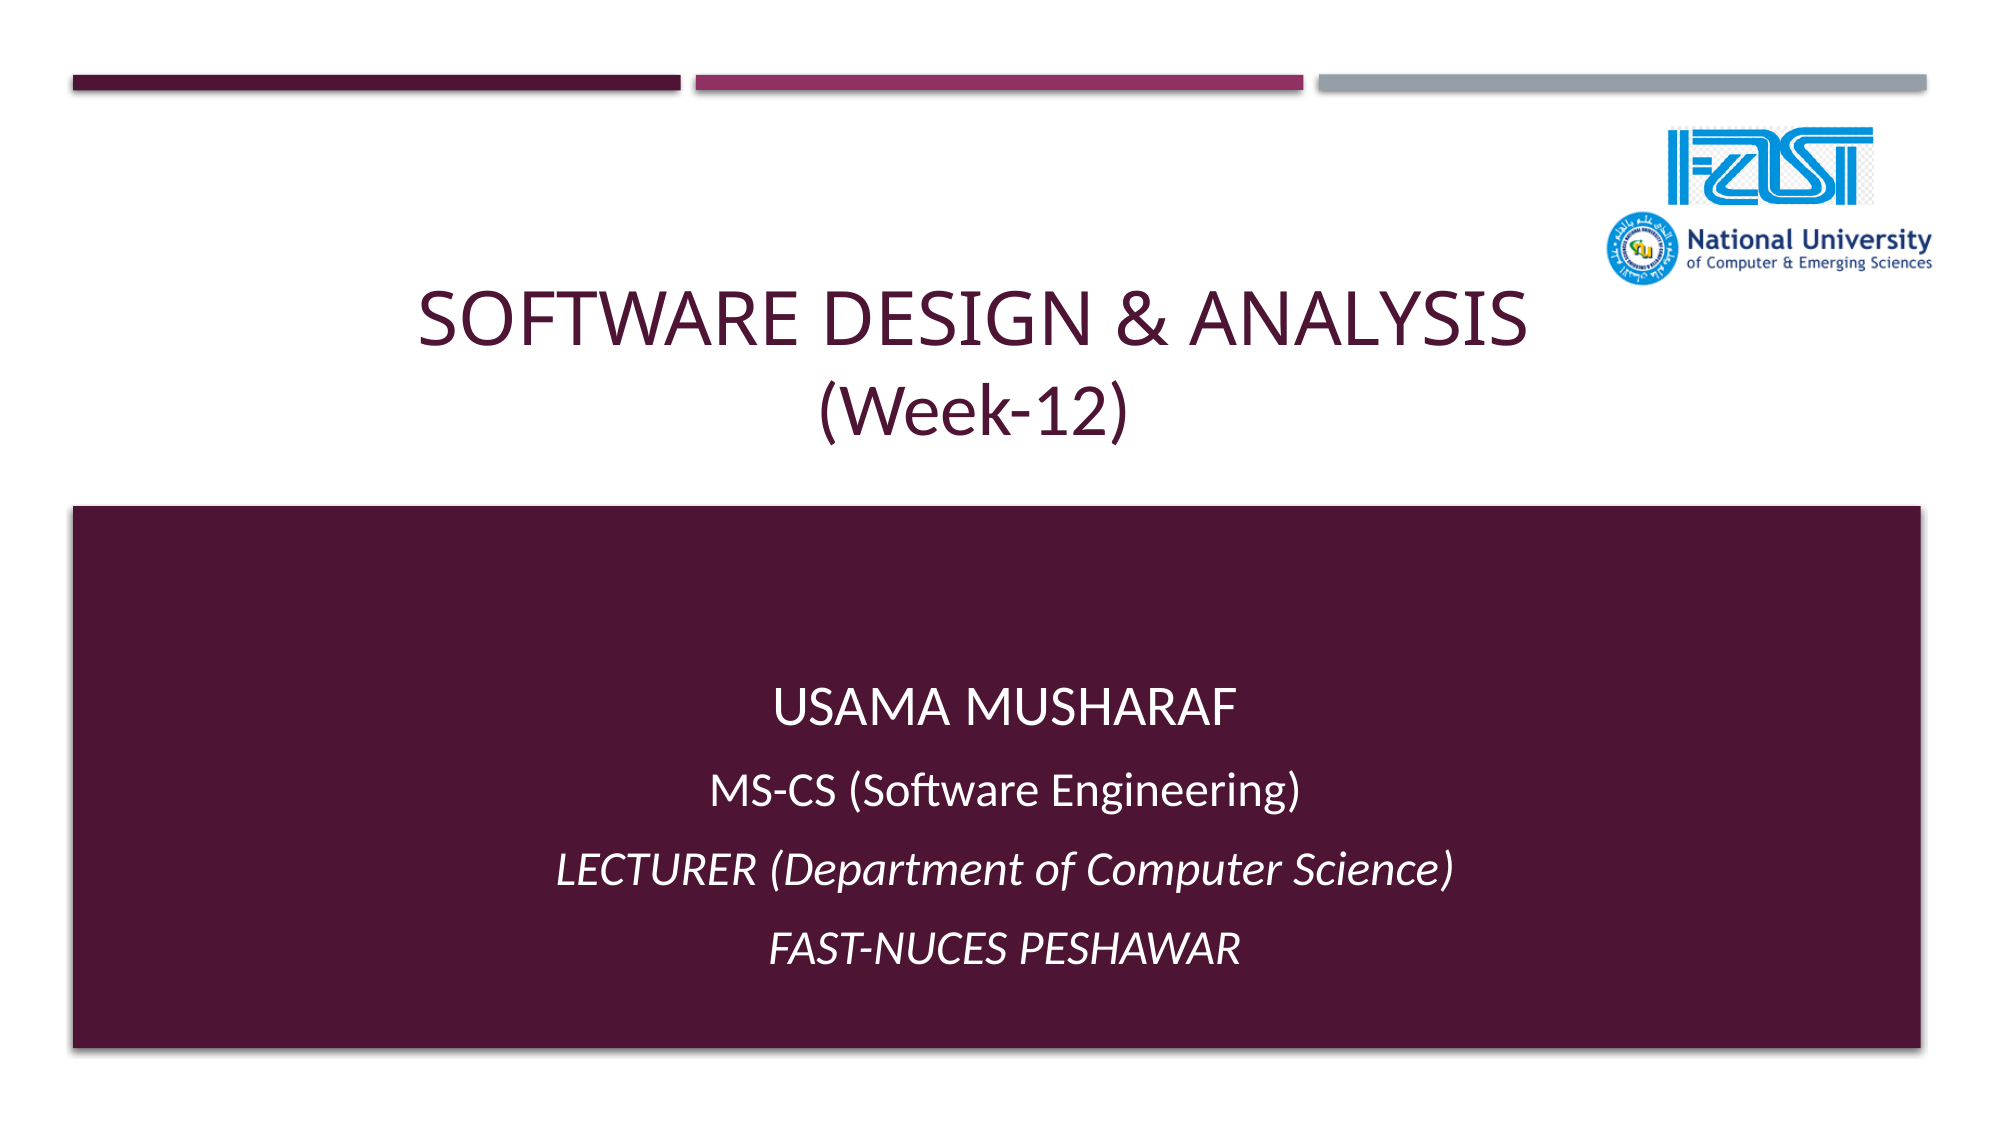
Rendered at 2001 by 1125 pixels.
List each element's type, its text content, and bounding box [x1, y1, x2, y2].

subtitle Usama Musharaf MS-CS (Software Engineering) Lecturer (Department of Computer Science) FAST-NUCES Peshawar [441, 579, 1570, 983]
title SOFTWARE Design & Analysis (Week-12) [380, 205, 1568, 459]
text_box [1600, 125, 1941, 293]
